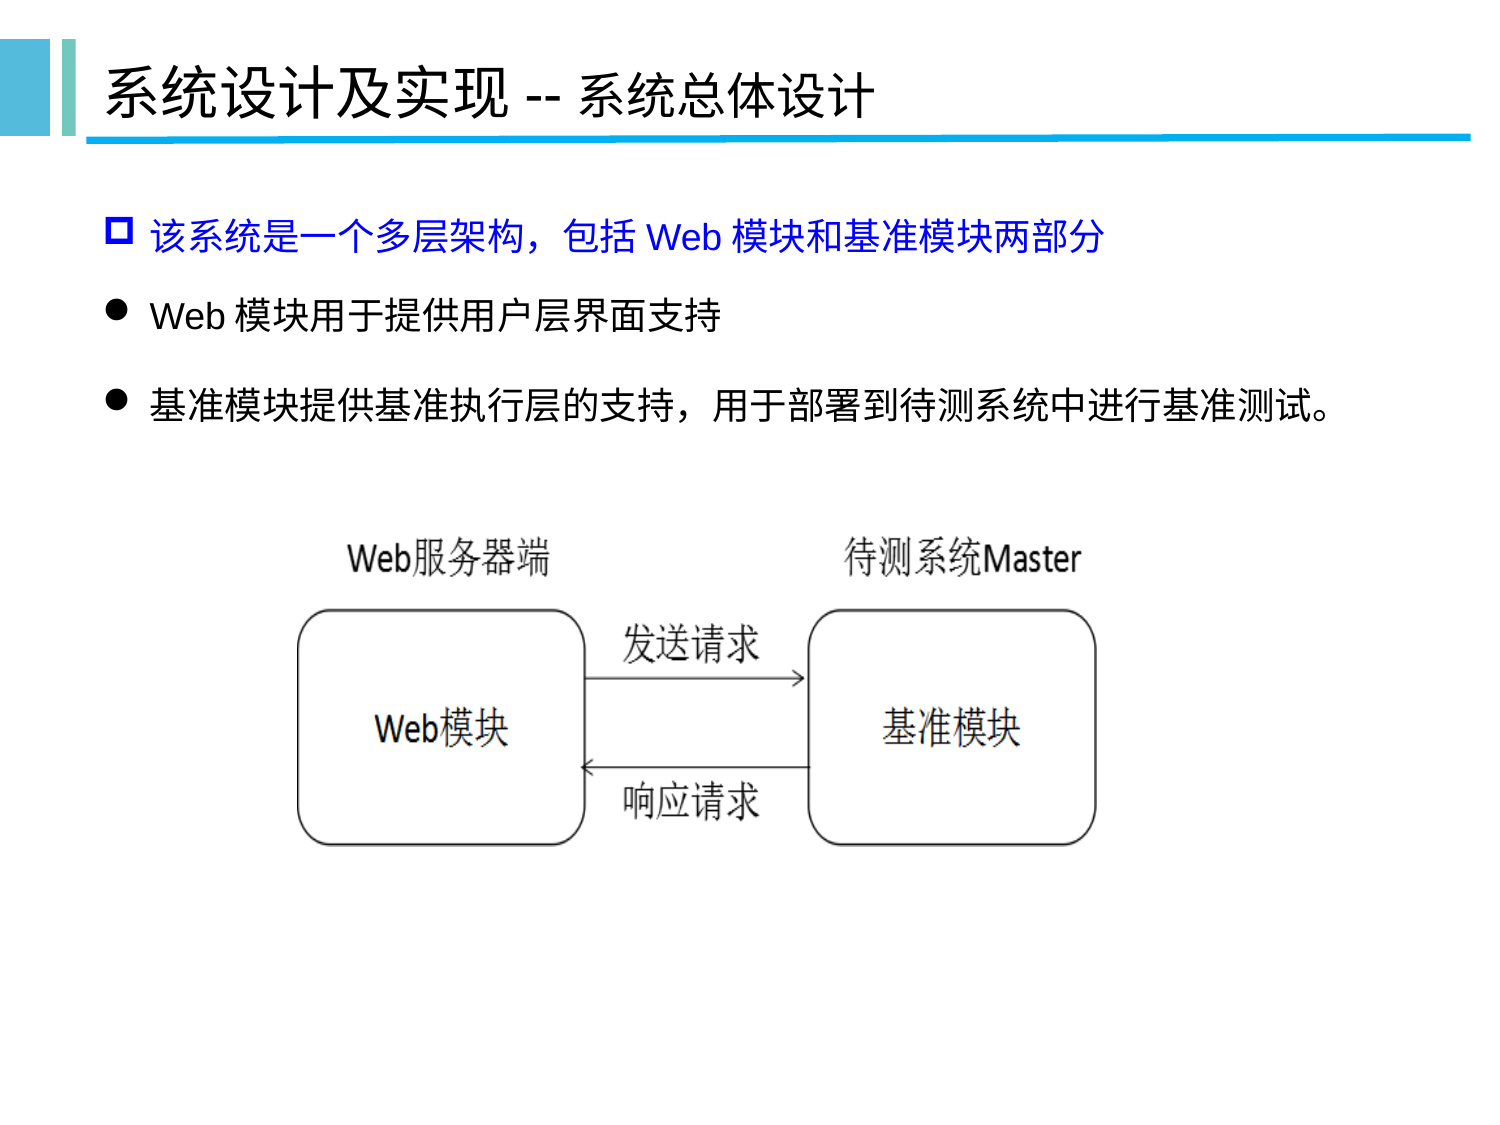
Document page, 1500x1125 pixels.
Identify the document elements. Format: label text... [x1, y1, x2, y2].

text_box Web模块用于提供用户层界面支持 基准模块提供基准执行层的支持，用于部署到待测系统中进行基准测试。 [87, 284, 1471, 434]
title 系统设计及实现--系统总体设计 [87, 39, 1426, 136]
picture [297, 524, 1097, 847]
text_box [86, 137, 1471, 141]
text_box 该系统是一个多层架构，包括Web模块和基准模块两部分 [87, 205, 1471, 266]
